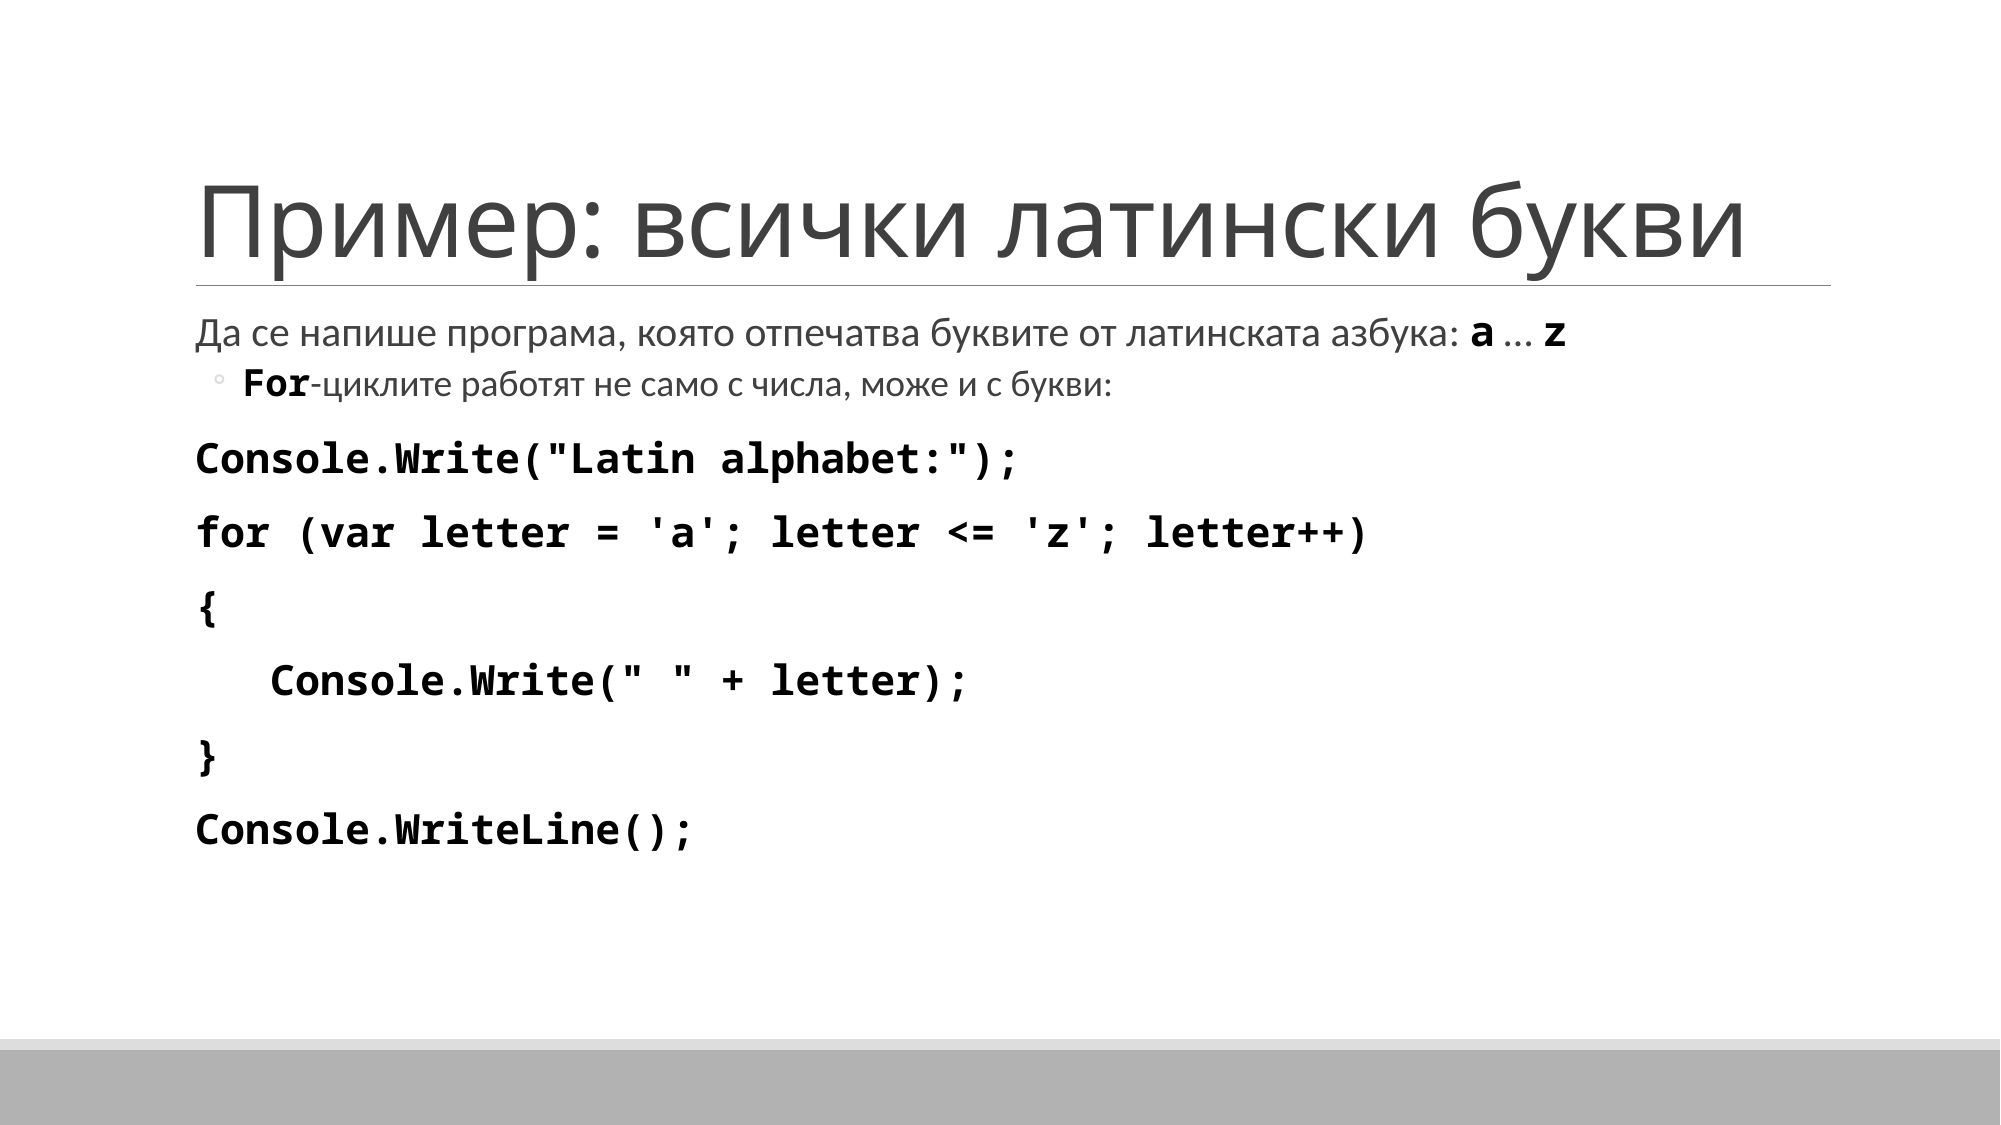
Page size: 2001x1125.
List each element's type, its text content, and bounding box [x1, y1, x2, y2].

list Да се напише програма, която отпечатва буквите от латинската азбука: a … z For-циклите работят не само с числа, може и с букви: Console.Write("Latin alphabet:"); for (var letter = 'a'; letter <= 'z'; letter++) { Console.Write(" " + letter); } Console.WriteLine(); [180, 302, 1830, 963]
title Пример: всички латински букви [180, 47, 1830, 285]
